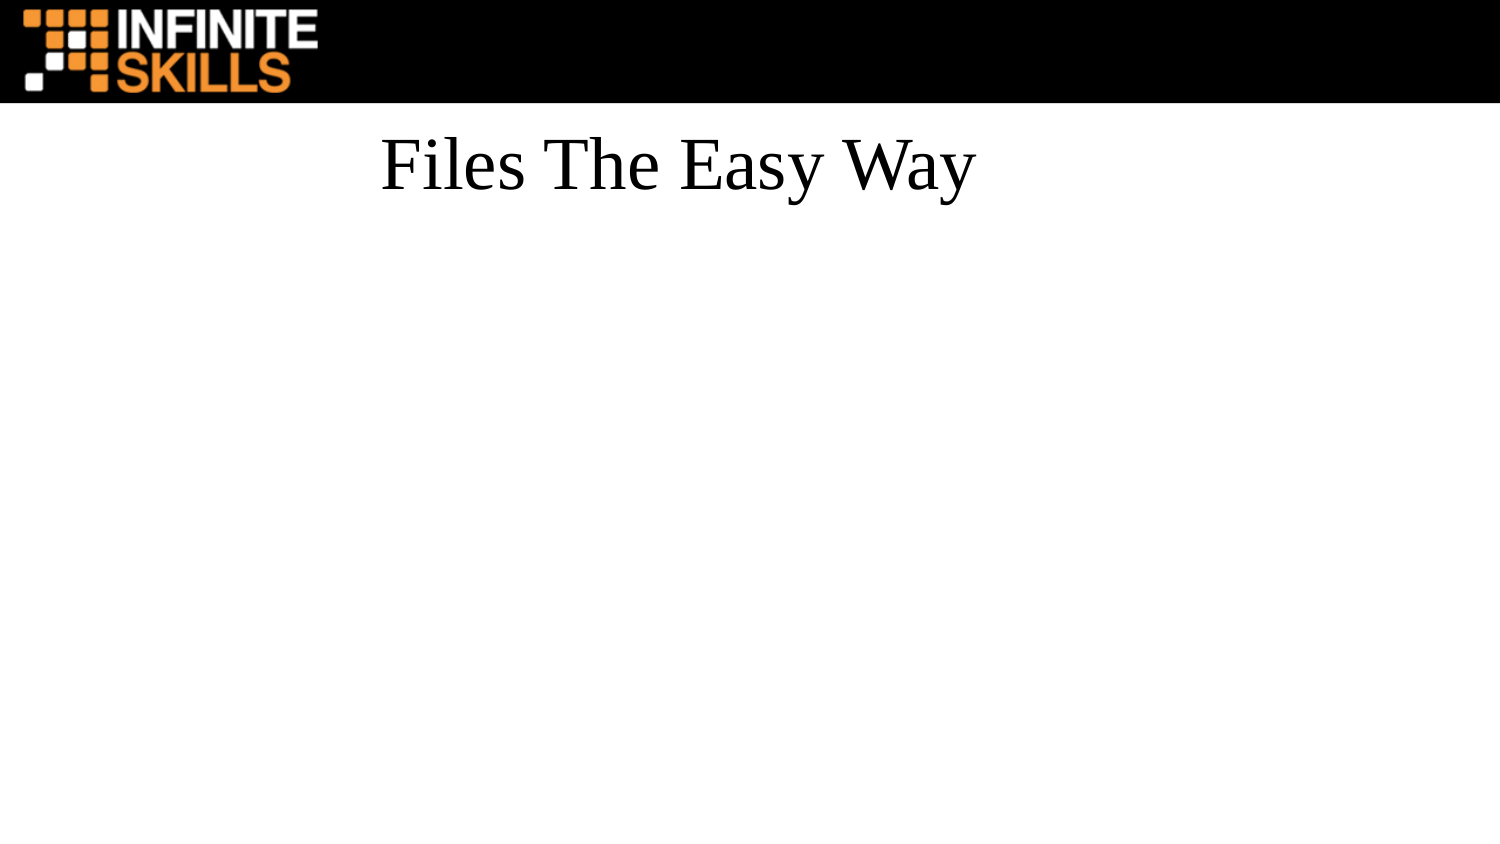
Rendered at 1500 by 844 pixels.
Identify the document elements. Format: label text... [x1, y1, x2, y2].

picture [0, 0, 1500, 844]
text_box Files The Easy Way [112, 103, 1247, 217]
